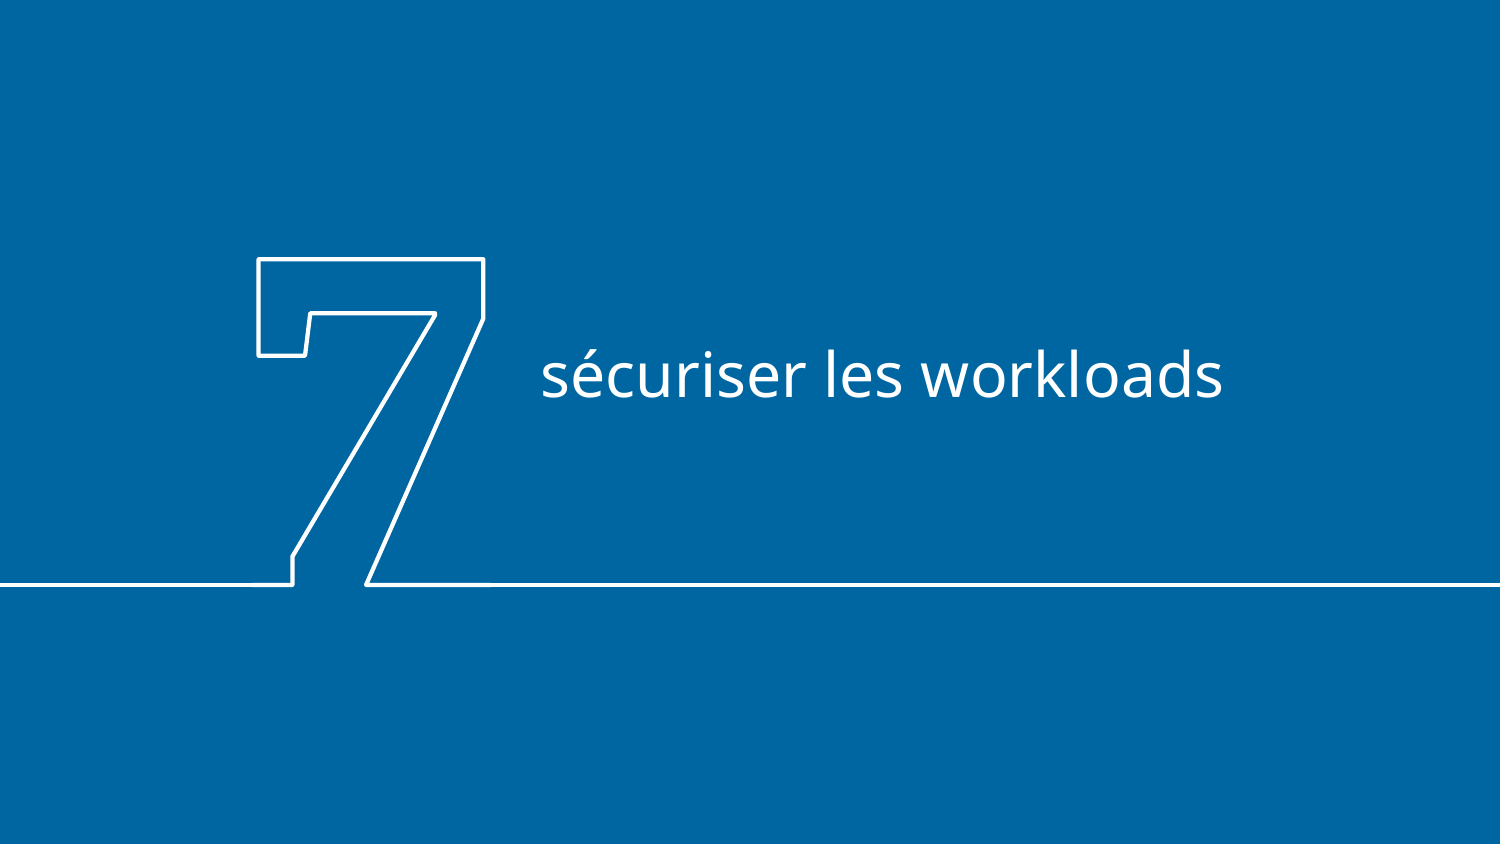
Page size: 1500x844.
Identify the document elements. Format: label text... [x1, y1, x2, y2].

title sécuriser les workloads [525, 327, 1424, 505]
